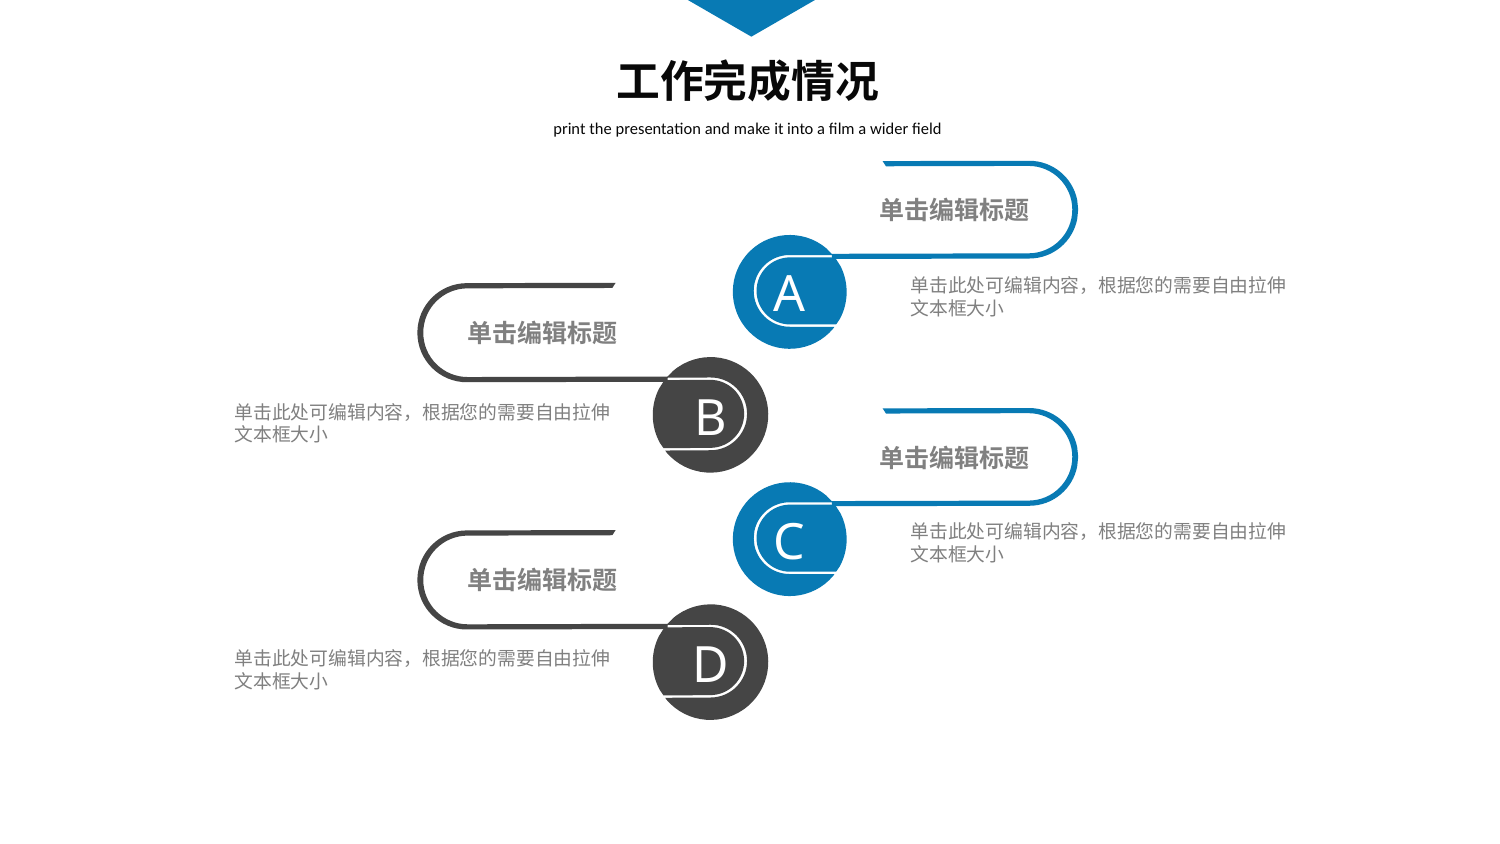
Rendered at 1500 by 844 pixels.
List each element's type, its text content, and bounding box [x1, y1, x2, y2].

text_box print the presentation and make it into a film a wider field [495, 110, 1000, 146]
text_box [685, 0, 816, 38]
text_box 工作完成情况 [510, 46, 985, 110]
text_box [219, 531, 769, 720]
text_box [219, 283, 769, 473]
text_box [732, 409, 1304, 597]
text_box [732, 161, 1304, 349]
